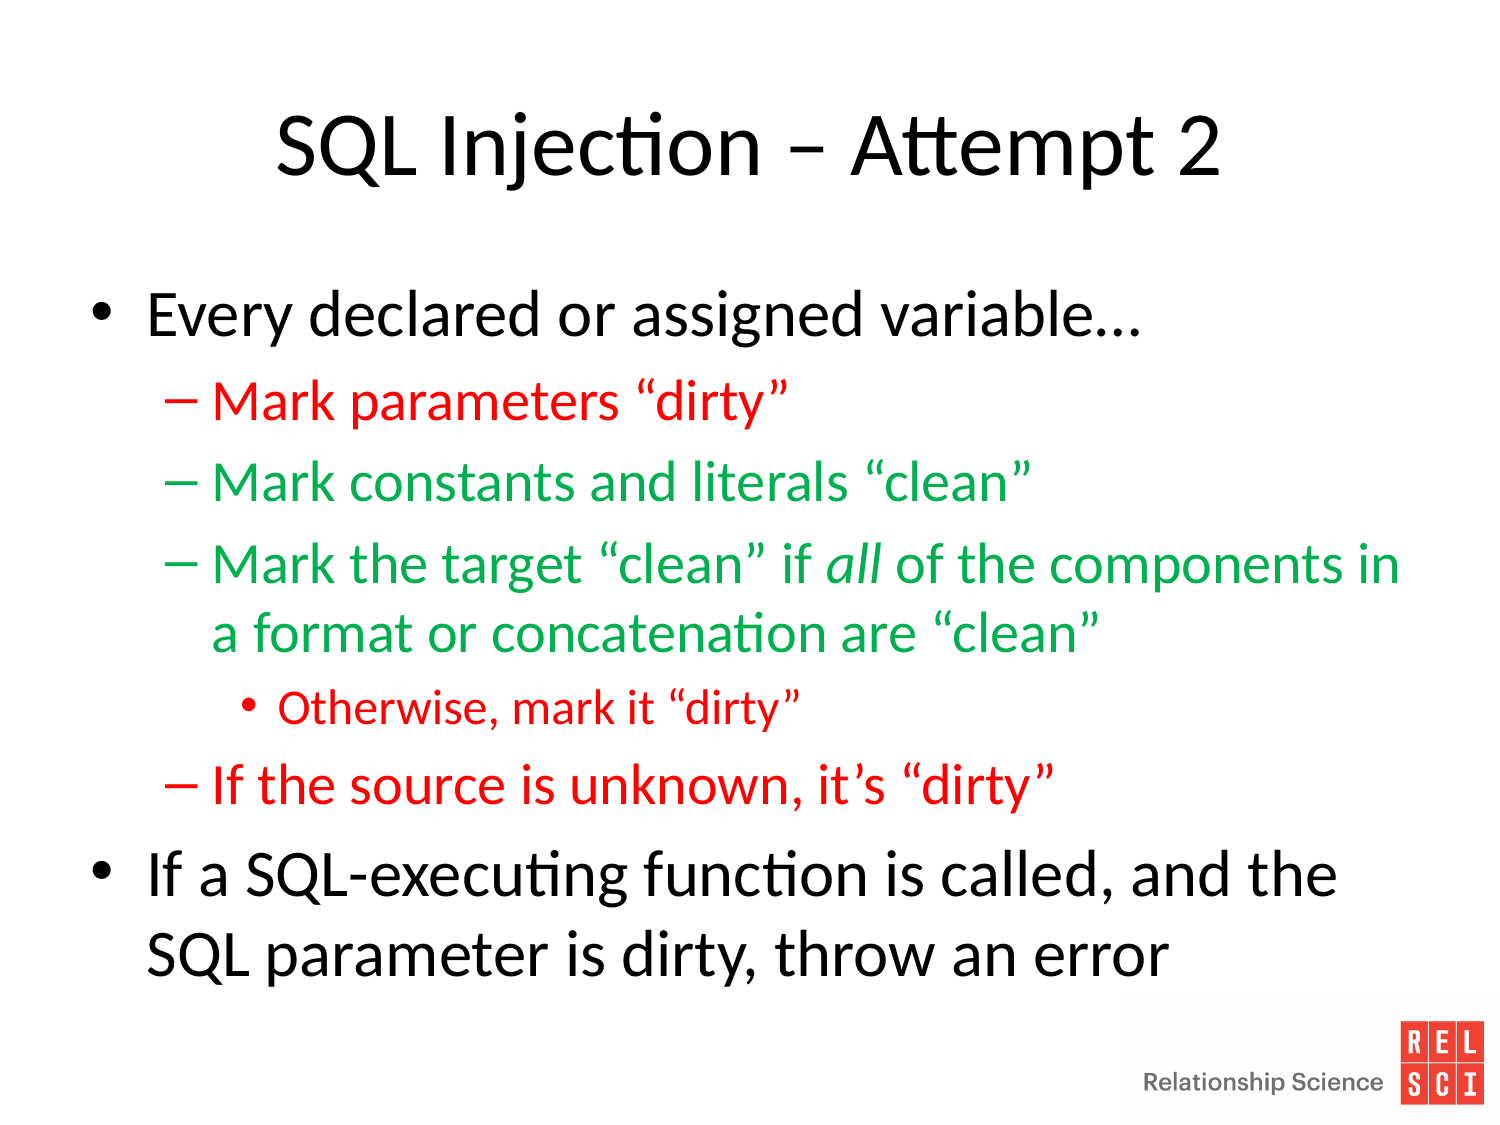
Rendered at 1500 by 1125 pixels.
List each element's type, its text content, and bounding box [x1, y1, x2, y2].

title SQL Injection – Attempt 2 [75, 45, 1425, 233]
list Every declared or assigned variable… Mark parameters “dirty” Mark constants and literals “clean” Mark the target “clean” if all of the components in a format or concatenation are “clean” Otherwise, mark it “dirty” If the source is unknown, it’s “dirty” If a SQL-executing function is called, and the SQL parameter is dirty, throw an error [75, 262, 1425, 1038]
picture [1125, 999, 1500, 1125]
